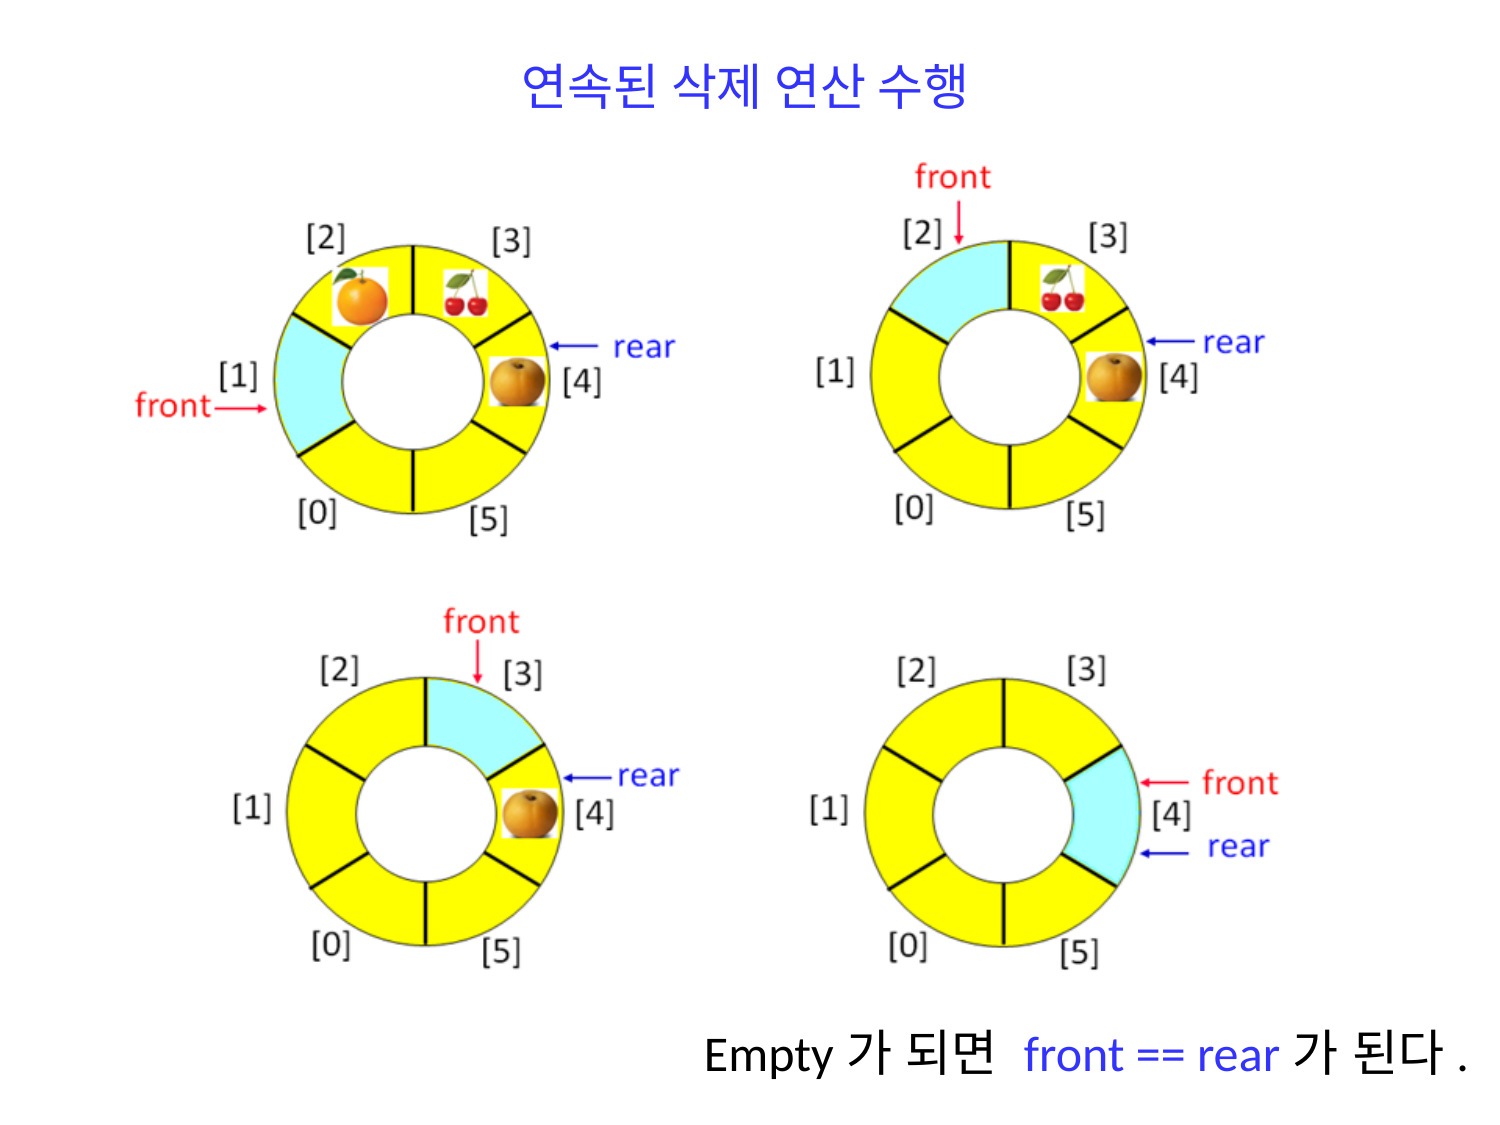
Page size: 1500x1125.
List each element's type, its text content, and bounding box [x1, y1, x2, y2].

text_box Empty가 되면 front == rear가 된다. [678, 1013, 1500, 1089]
text_box 연속된 삭제 연산 수행 [507, 47, 985, 123]
picture [124, 150, 1281, 987]
